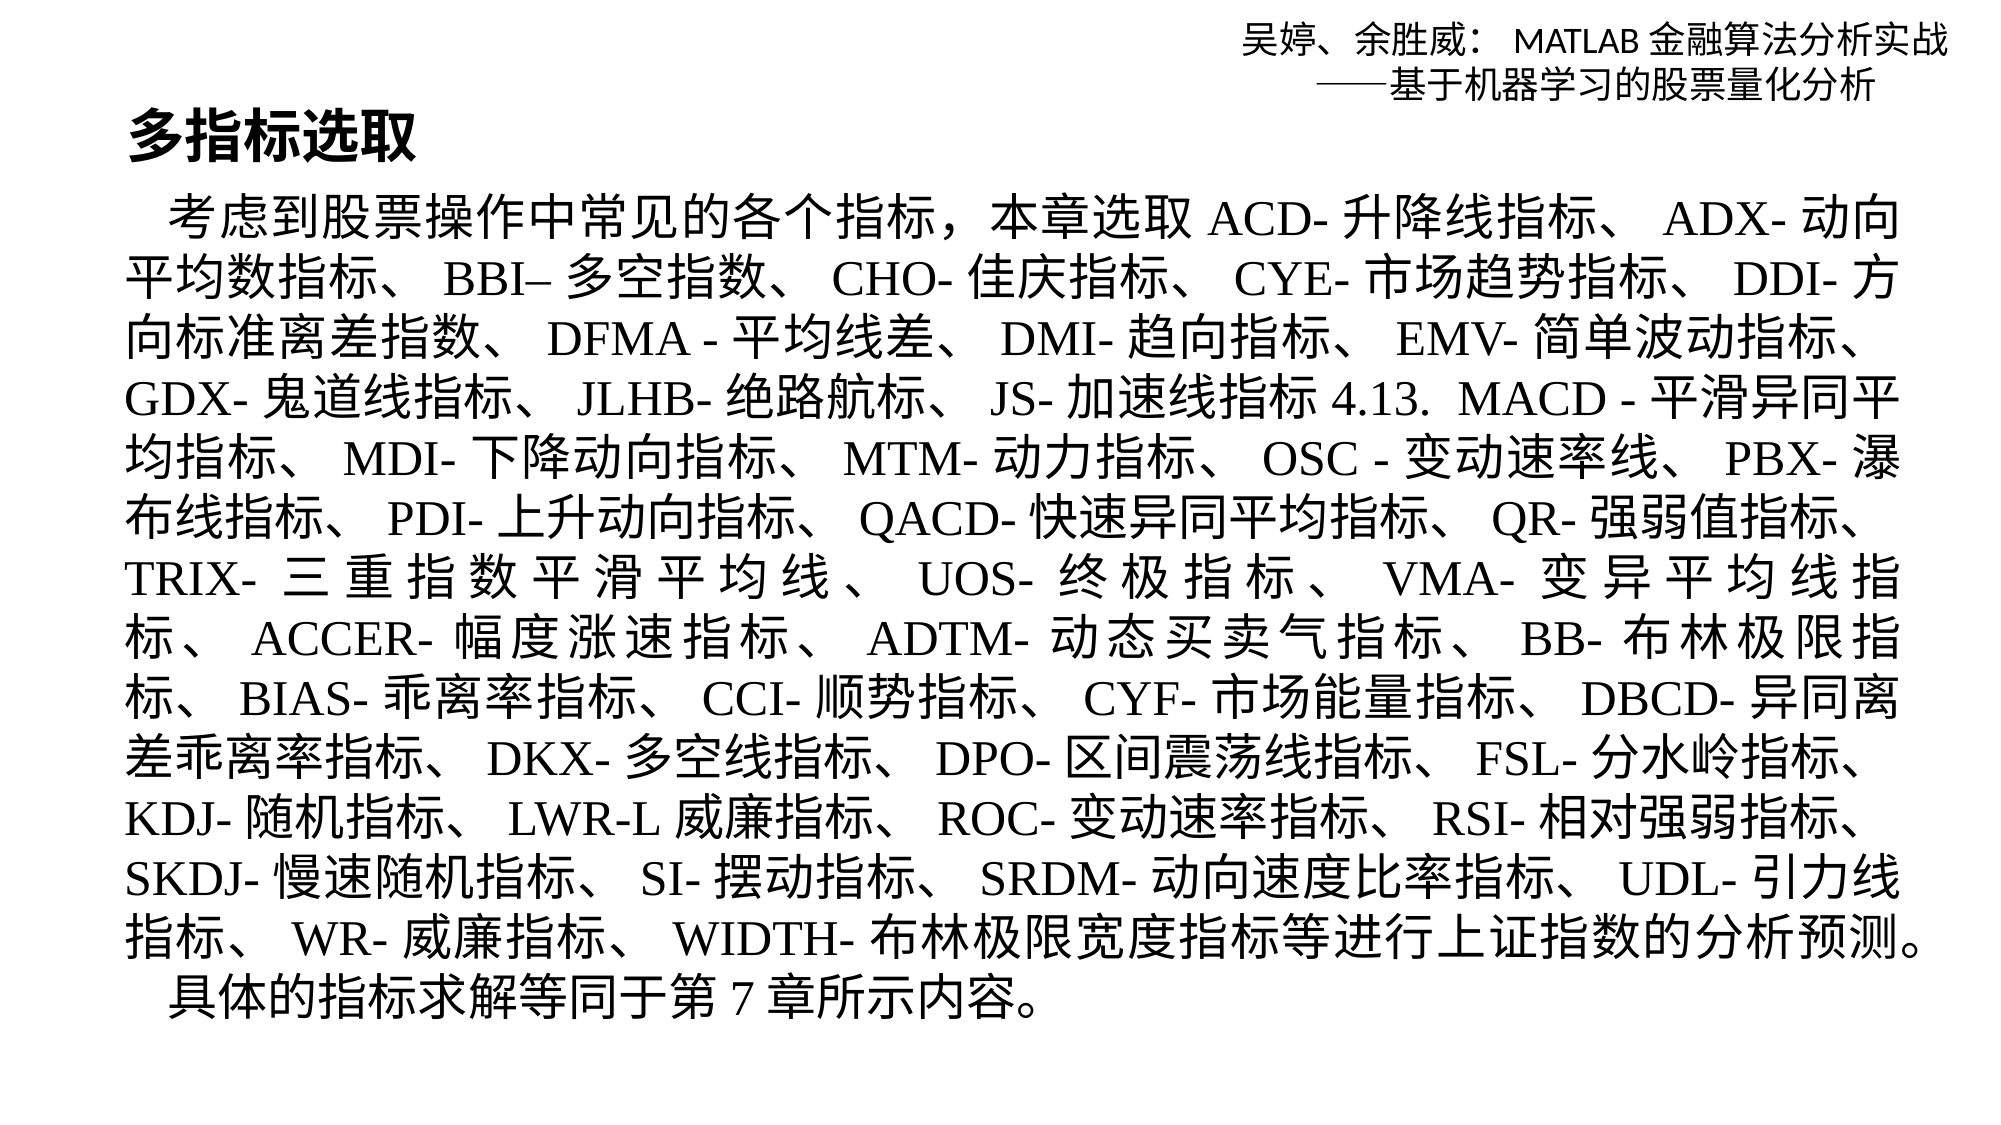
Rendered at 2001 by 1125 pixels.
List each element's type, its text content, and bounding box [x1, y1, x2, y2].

text_box 考虑到股票操作中常见的各个指标，本章选取ACD-升降线指标、ADX-动向平均数指标、BBI–多空指数、CHO-佳庆指标、CYE-市场趋势指标、DDI-方向标准离差指数、DFMA -平均线差、DMI-趋向指标、EMV-简单波动指标、GDX-鬼道线指标、JLHB-绝路航标、JS-加速线指标4.13. MACD -平滑异同平均指标、MDI-下降动向指标、MTM-动力指标、OSC -变动速率线、PBX-瀑布线指标、PDI-上升动向指标、QACD-快速异同平均指标、QR-强弱值指标、TRIX-三重指数平滑平均线、UOS-终极指标、VMA-变异平均线指标、ACCER-幅度涨速指标、ADTM-动态买卖气指标、BB-布林极限指标、BIAS-乖离率指标、CCI-顺势指标、CYF-市场能量指标、DBCD-异同离差乖离率指标、DKX-多空线指标、DPO-区间震荡线指标、FSL-分水岭指标、 KDJ-随机指标、LWR-L威廉指标、ROC-变动速率指标、RSI-相对强弱指标、SKDJ-慢速随机指标、SI-摆动指标、SRDM-动向速度比率指标、UDL-引力线指标、WR-威廉指标、WIDTH-布林极限宽度指标等进行上证指数的分析预测。 具体的指标求解等同于第7章所示内容。 [109, 177, 1917, 1033]
text_box 多指标选取 [112, 92, 433, 177]
text_box 吴婷、余胜威：MATLAB金融算法分析实战——基于机器学习的股票量化分析 [1190, 0, 2000, 123]
